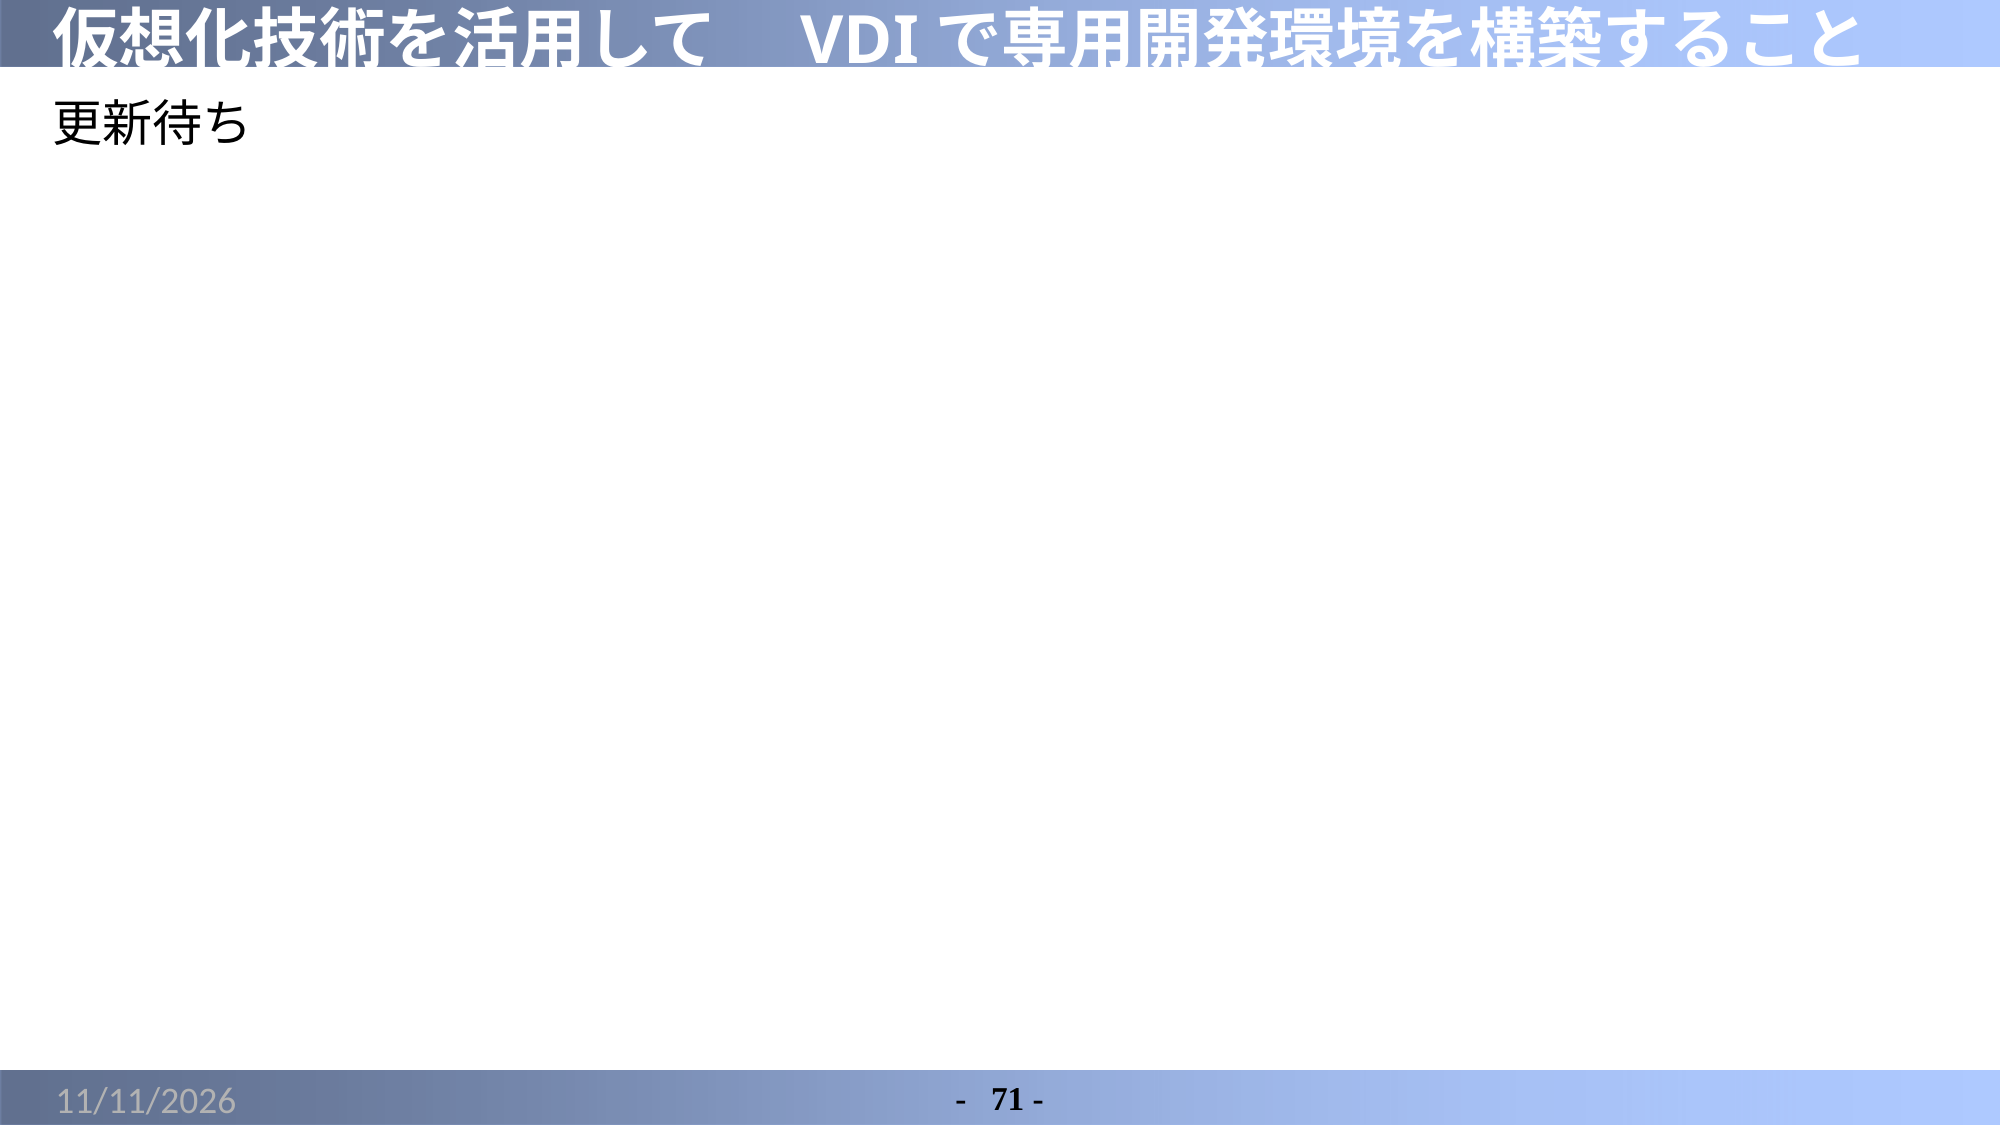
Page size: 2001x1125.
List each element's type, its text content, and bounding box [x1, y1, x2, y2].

slide_number - 71 - [934, 1078, 1063, 1117]
list 更新待ち [52, 91, 1946, 644]
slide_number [55, 1076, 516, 1122]
title 仮想化技術を活用して VDIで専用開発環境を構築すること [52, 0, 1946, 78]
